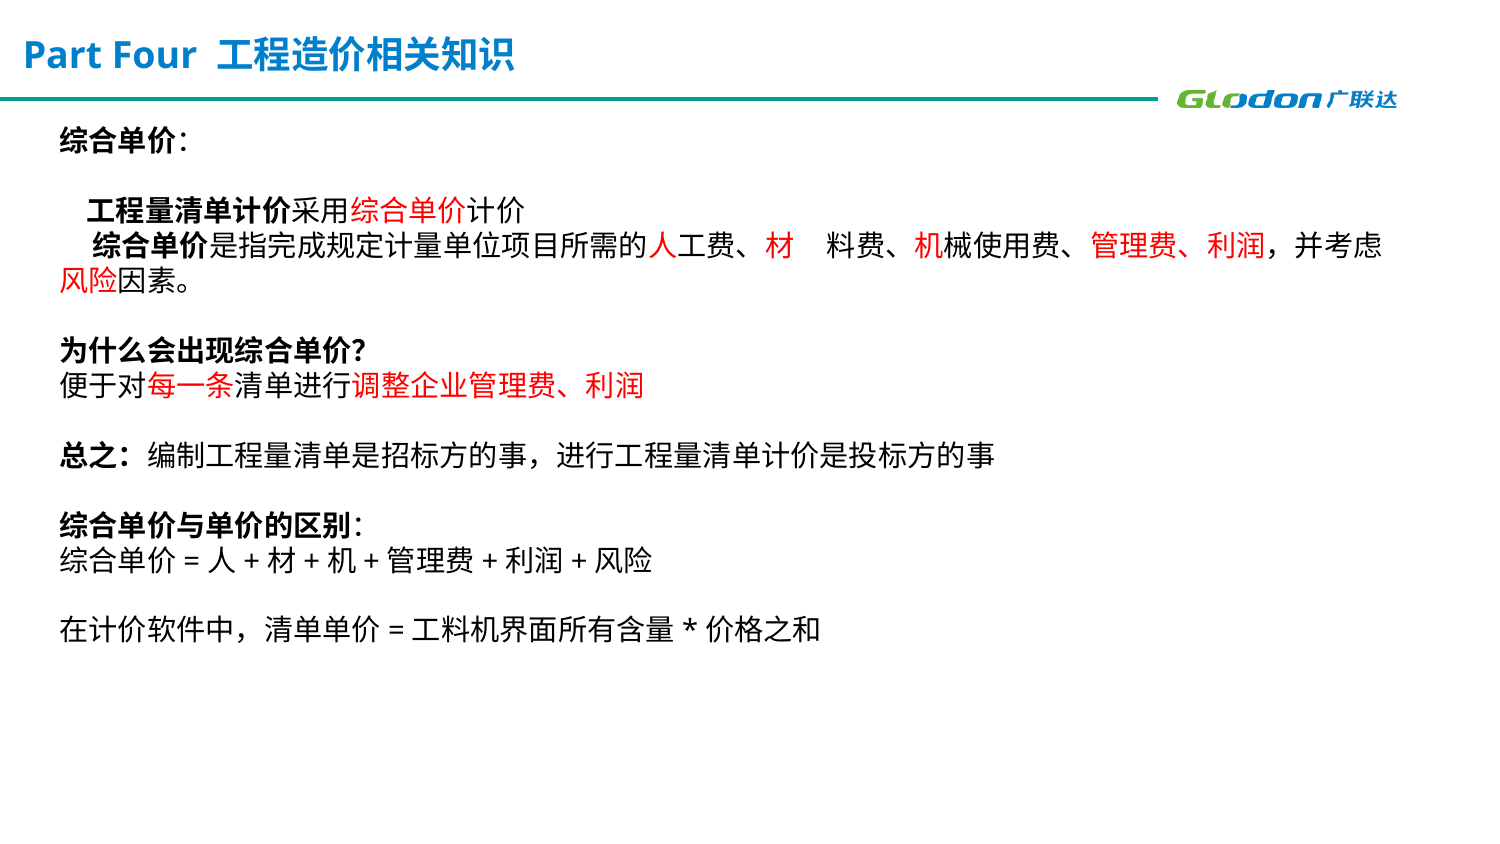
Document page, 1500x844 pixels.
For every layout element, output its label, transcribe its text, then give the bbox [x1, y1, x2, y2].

picture [1177, 90, 1397, 108]
text_box Part Four 工程造价相关知识 [8, 23, 532, 84]
text_box 综合单价： 工程量清单计价采用综合单价计价 综合单价是指完成规定计量单位项目所需的人工费、材 料费、机械使用费、管理费、利润，并考虑风险因素。 为什么会出现综合单价？ 便于对每一条清单进行调整企业管理费、利润 总之：编制工程量清单是招标方的事，进行工程量清单计价是投标方的事 综合单价与单价的区别： 综合单价=人+材+机+管理费+利润+风险 在计价软件中，清单单价=工料机界面所有含量*价格之和 [44, 114, 1404, 654]
